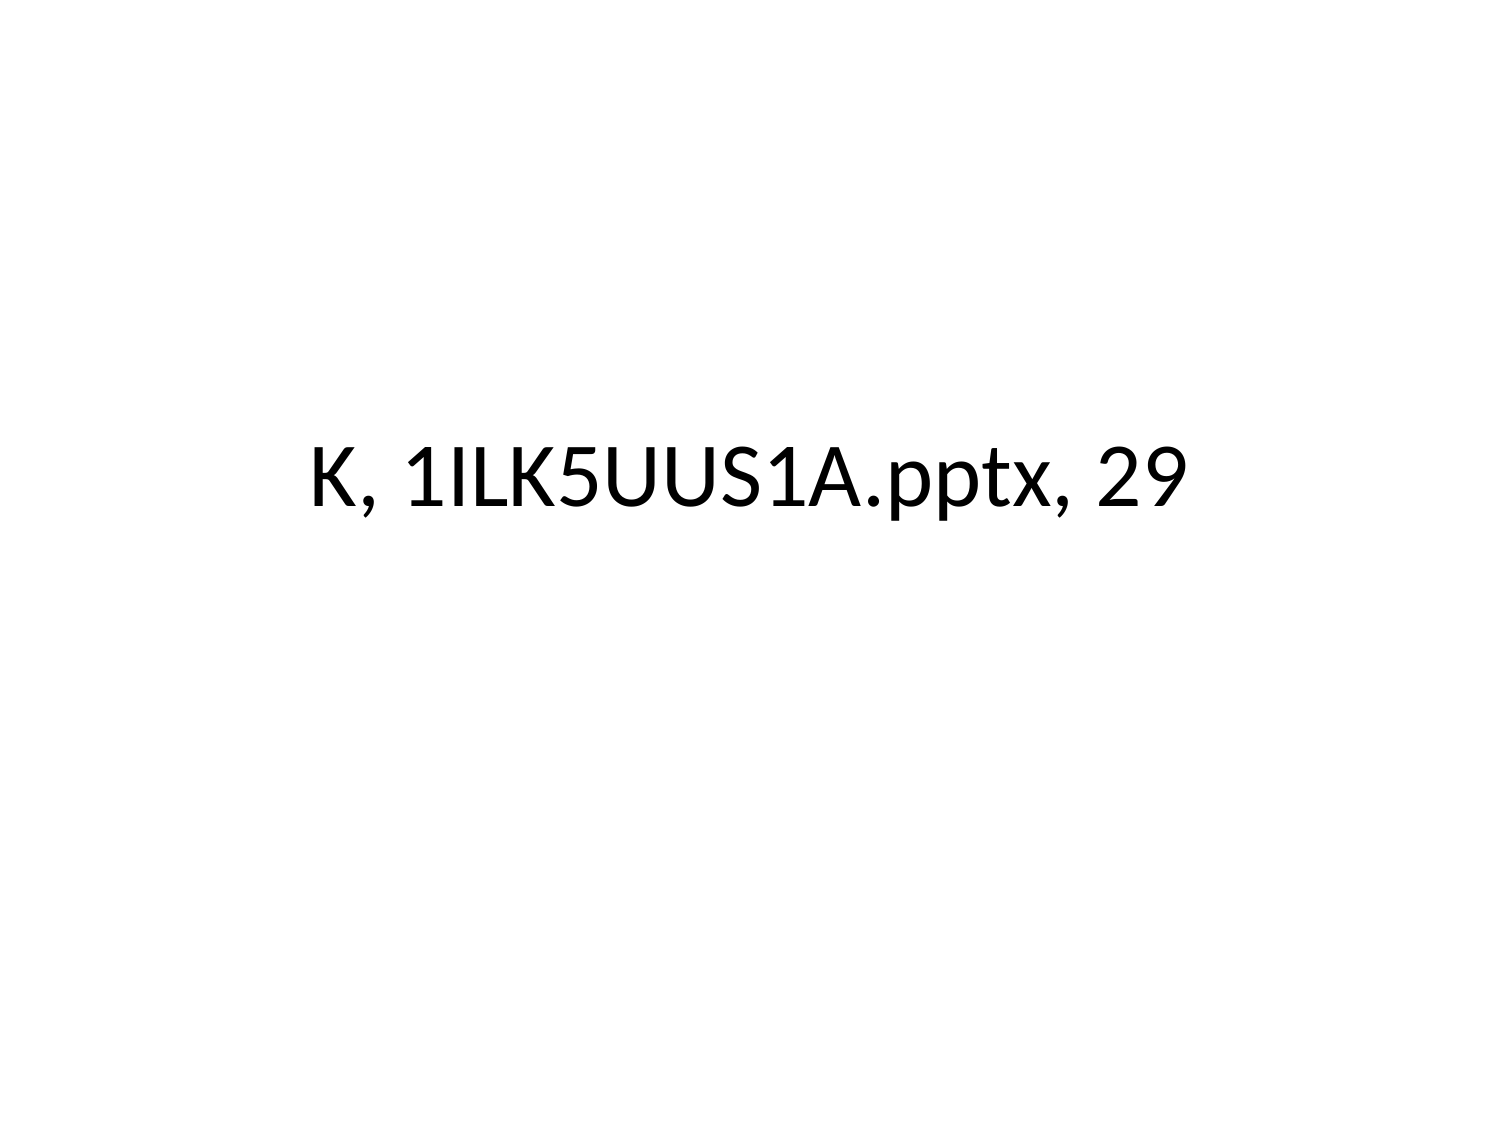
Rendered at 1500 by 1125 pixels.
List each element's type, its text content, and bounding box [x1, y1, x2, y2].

title K, 1ILK5UUS1A.pptx, 29 [112, 349, 1388, 591]
